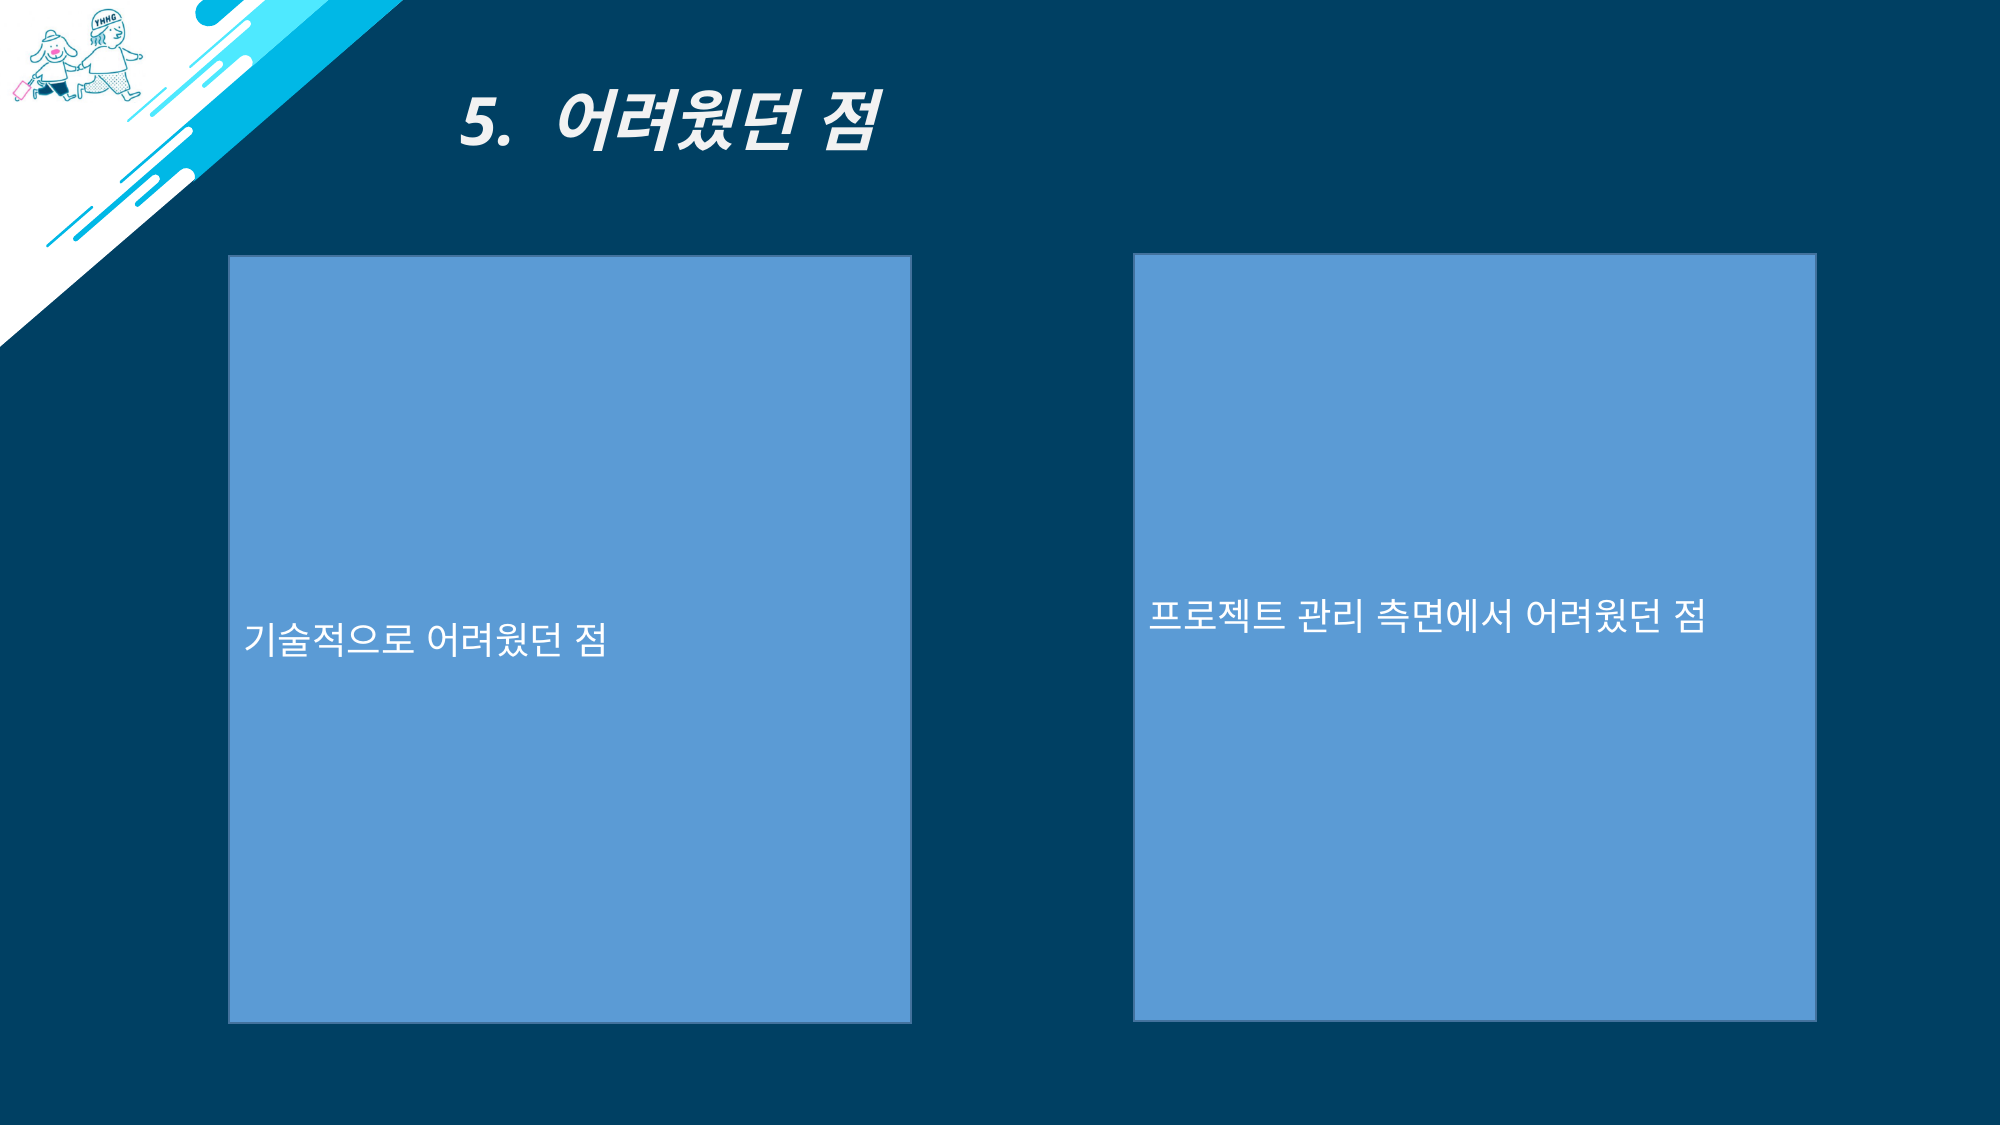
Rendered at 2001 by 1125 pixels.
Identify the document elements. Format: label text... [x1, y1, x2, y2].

text_box [0, 103, 194, 349]
text_box 5. 어려웠던 점 [445, 31, 1446, 167]
text_box 기술적으로 어려웠던 점 [228, 255, 912, 1024]
picture [0, 0, 146, 103]
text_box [8, 0, 441, 147]
text_box 프로젝트 관리 측면에서 어려웠던 점 [1133, 253, 1817, 1022]
